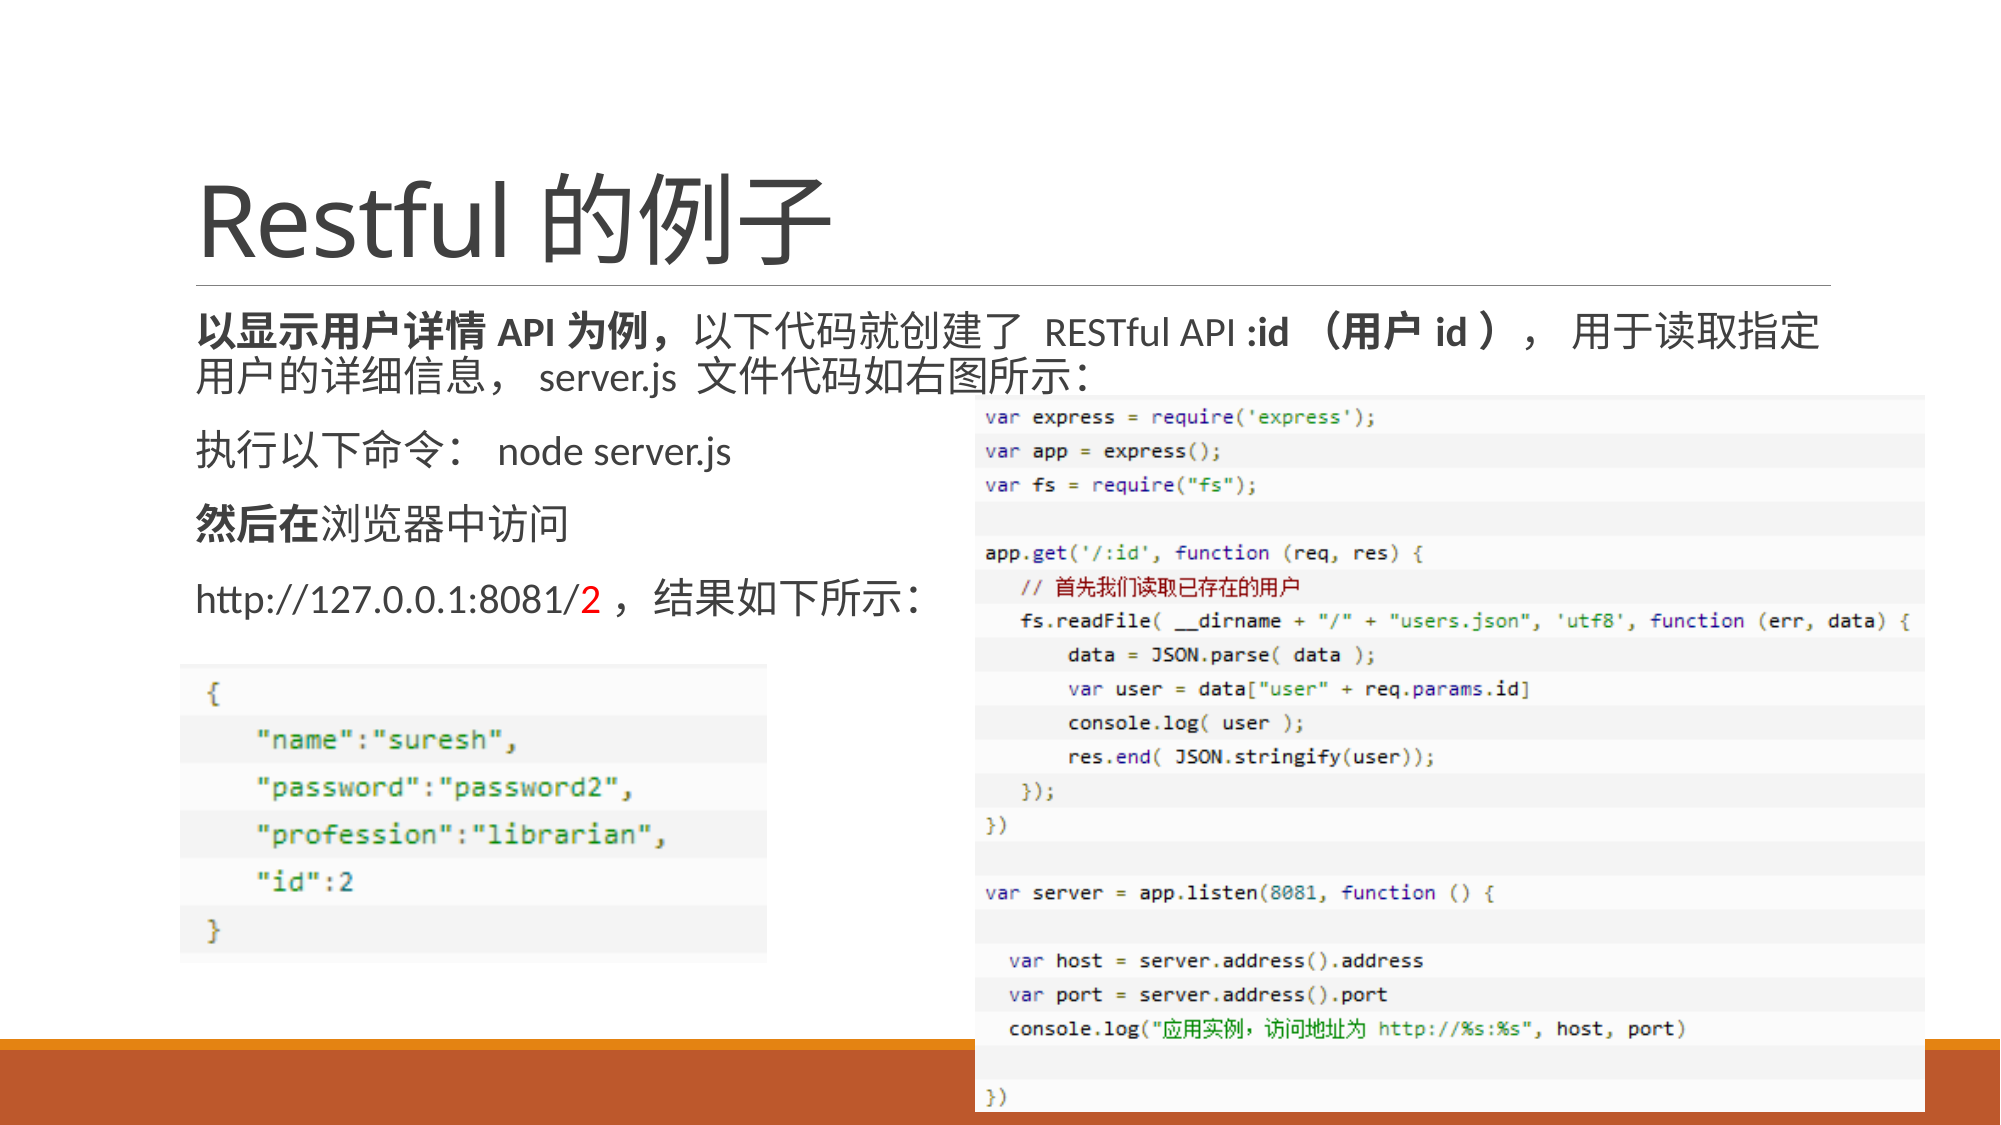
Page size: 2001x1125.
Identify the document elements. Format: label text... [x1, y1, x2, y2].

picture [179, 664, 767, 964]
title Restful的例子 [180, 47, 1830, 285]
list 以显示用户详情API为例，以下代码就创建了 RESTful API :id（用户id）， 用于读取指定用户的详细信息，server.js 文件代码如右图所示： 执行以下命令：node server.js 然后在浏览器中访问 http://127.0.0.1:8081/2，结果如下所示： [180, 302, 1830, 963]
picture [974, 394, 1926, 1112]
